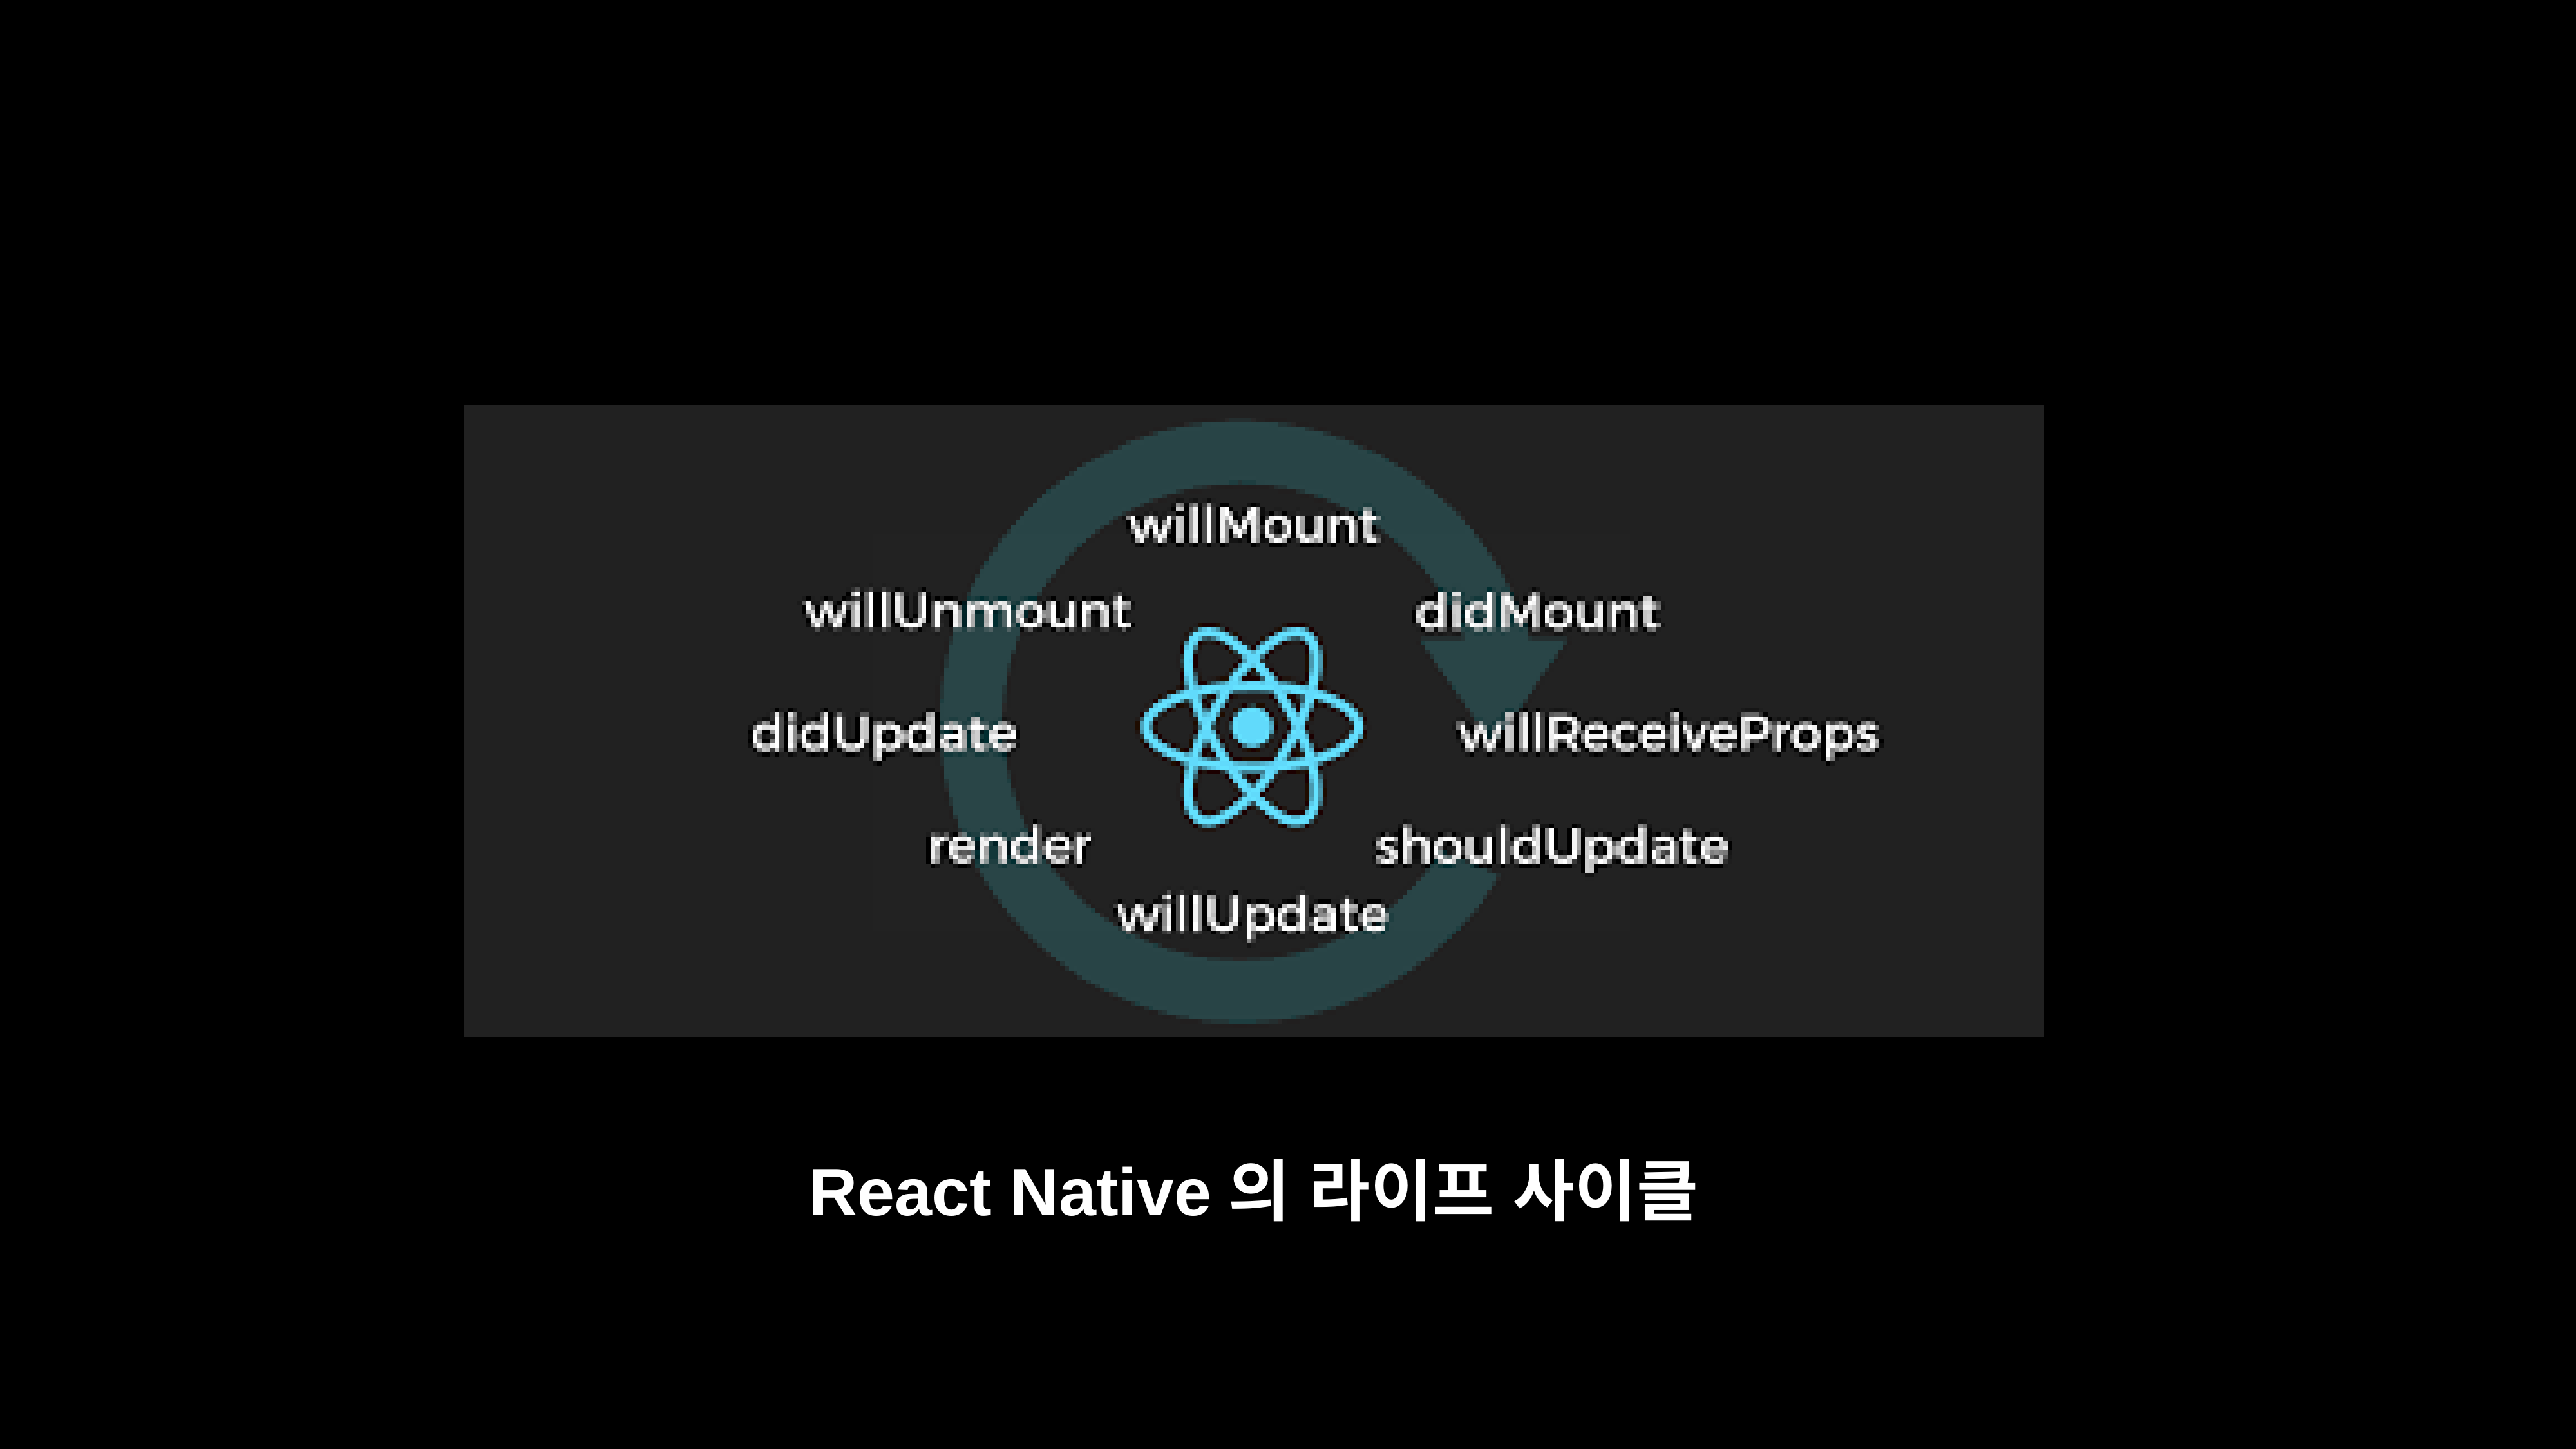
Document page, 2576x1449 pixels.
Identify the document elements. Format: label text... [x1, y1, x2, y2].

picture [464, 405, 2044, 1038]
text_box React Native의 라이프 사이클 [801, 1100, 1707, 1236]
